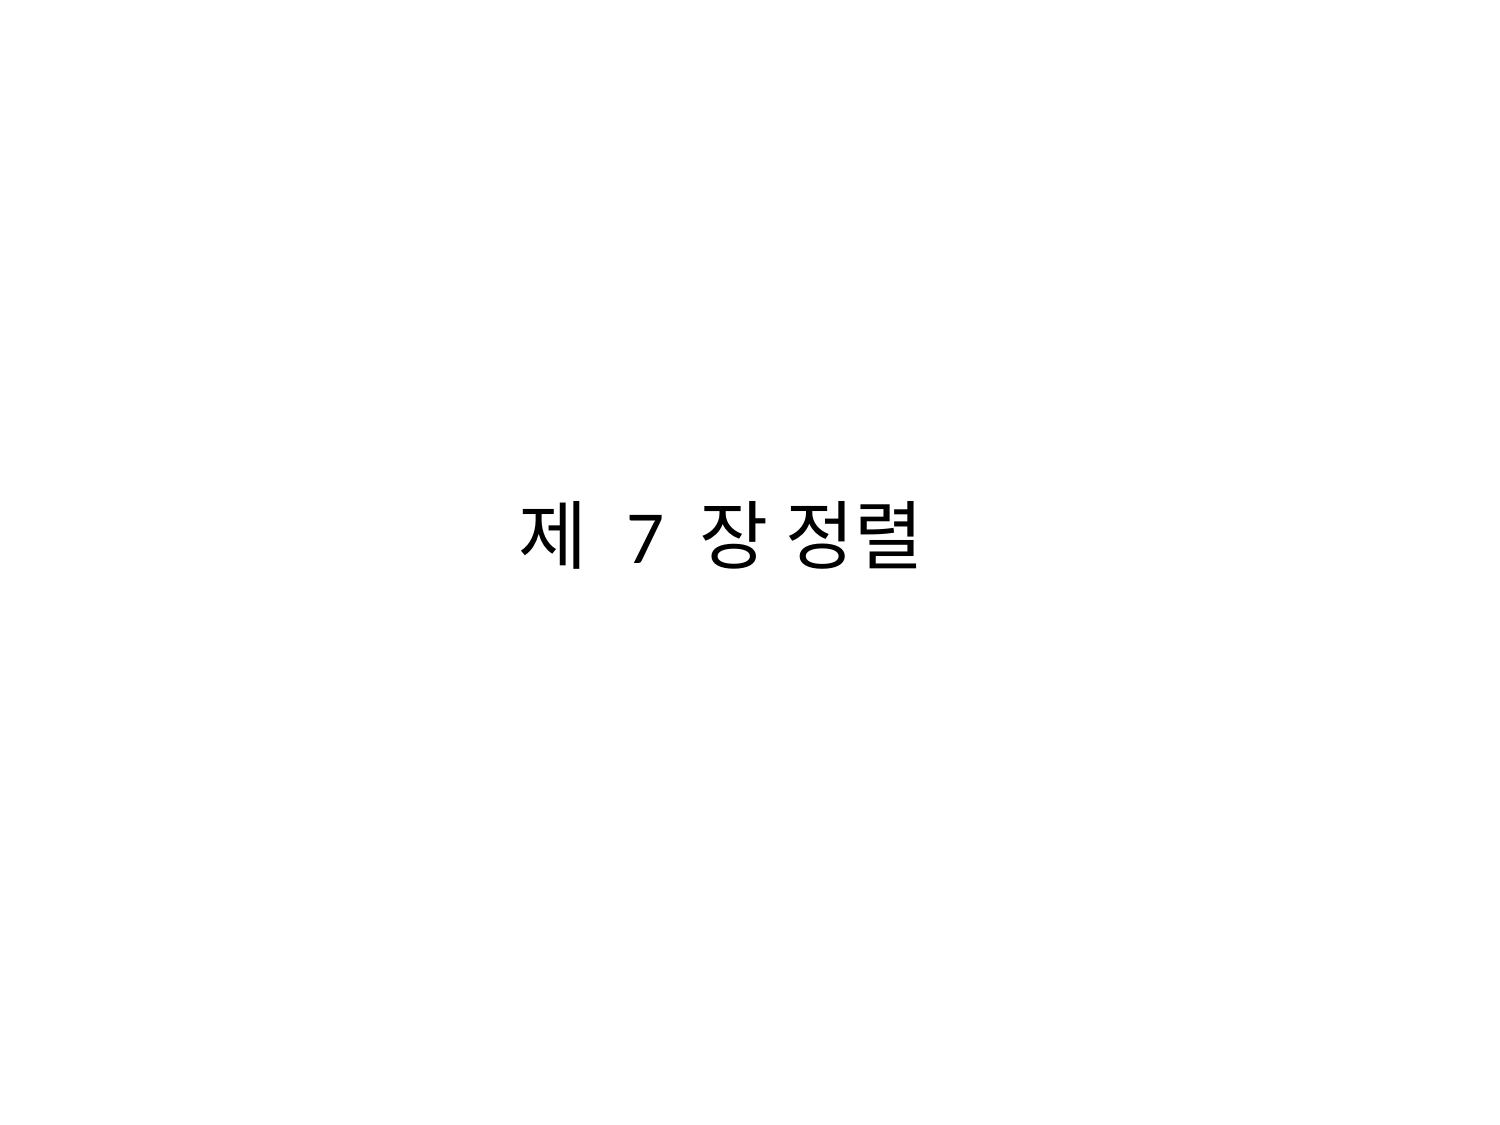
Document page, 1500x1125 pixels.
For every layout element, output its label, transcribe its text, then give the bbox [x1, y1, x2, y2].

text_box 제 7 장 정렬 [503, 481, 939, 586]
